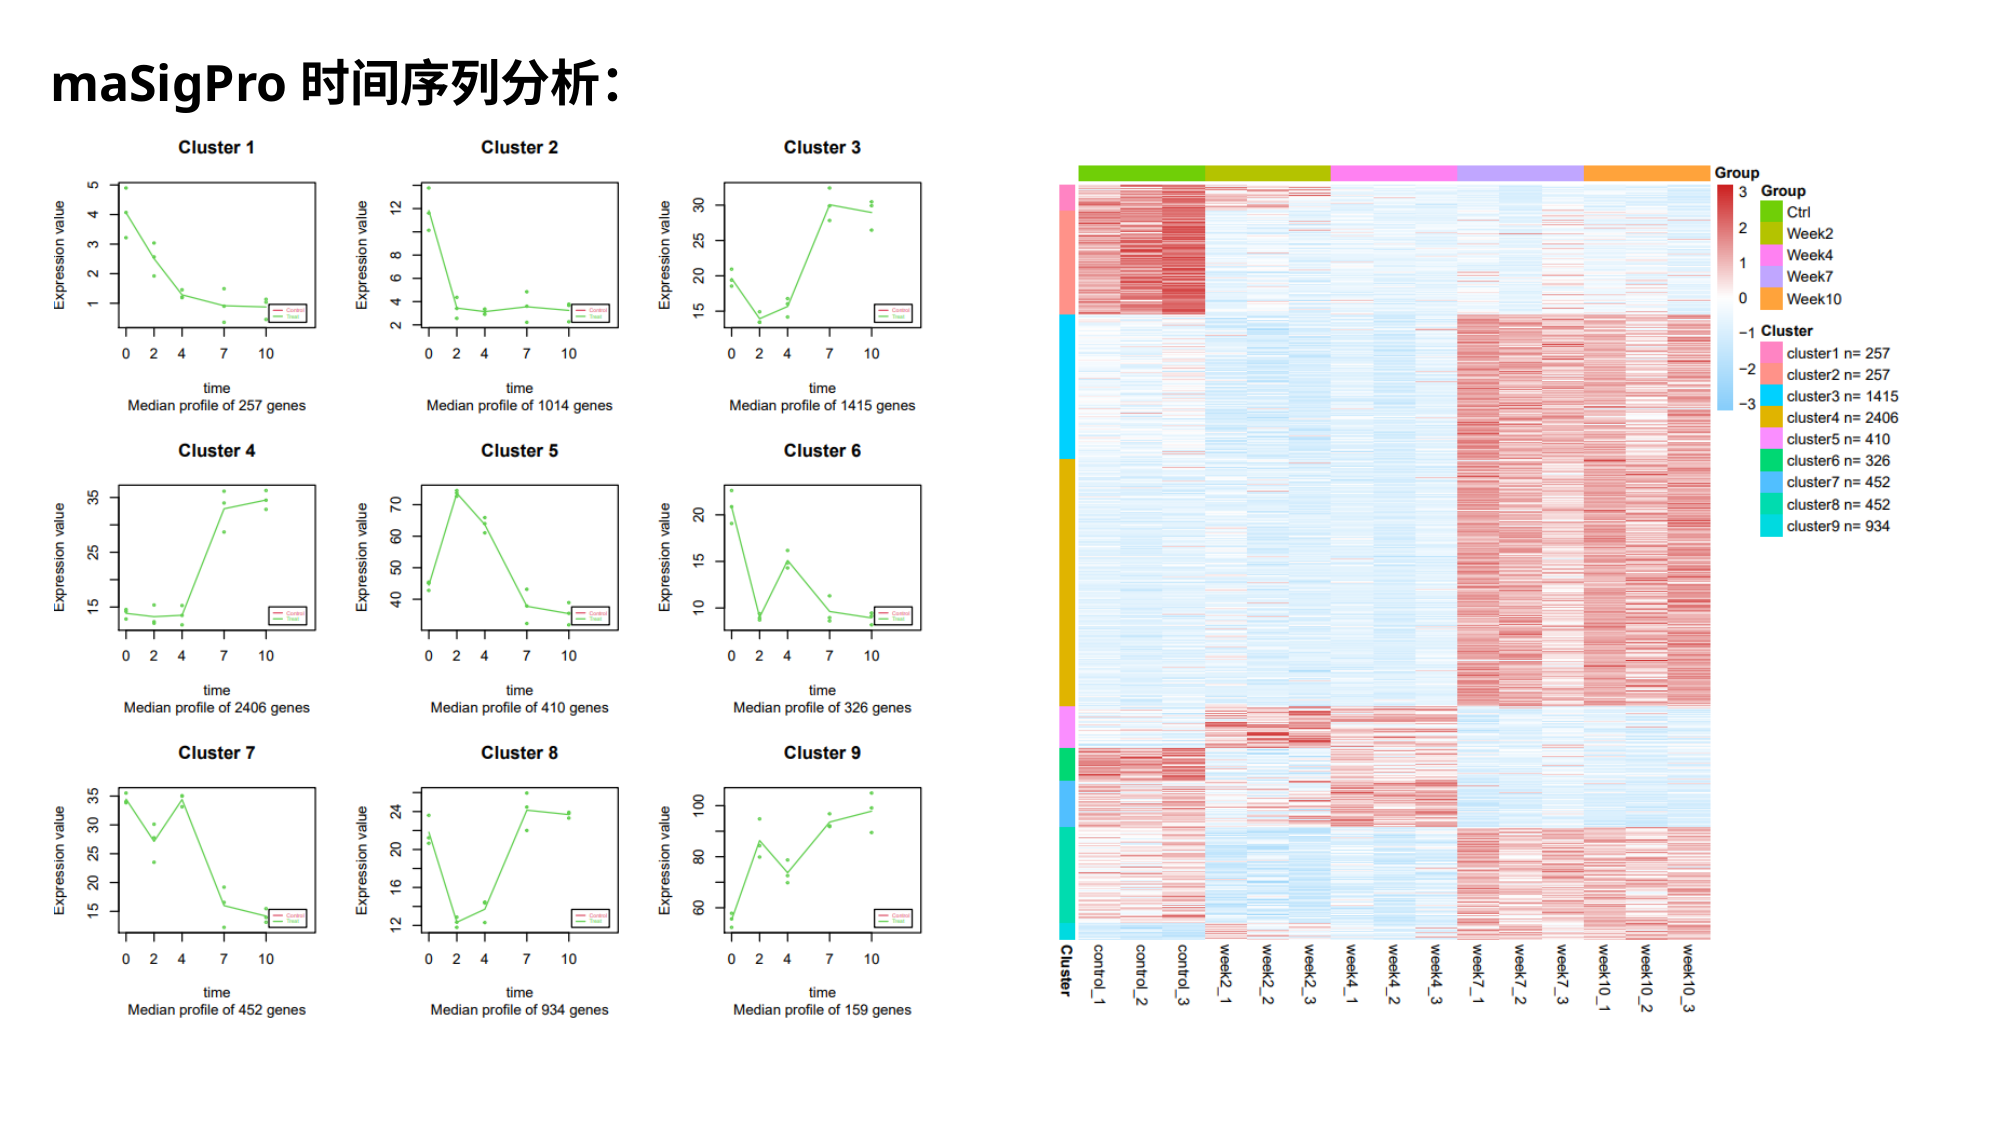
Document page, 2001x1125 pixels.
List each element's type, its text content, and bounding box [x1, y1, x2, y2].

picture [54, 133, 944, 1019]
picture [1056, 161, 1905, 1019]
text_box maSigPro时间序列分析： [35, 44, 1925, 120]
